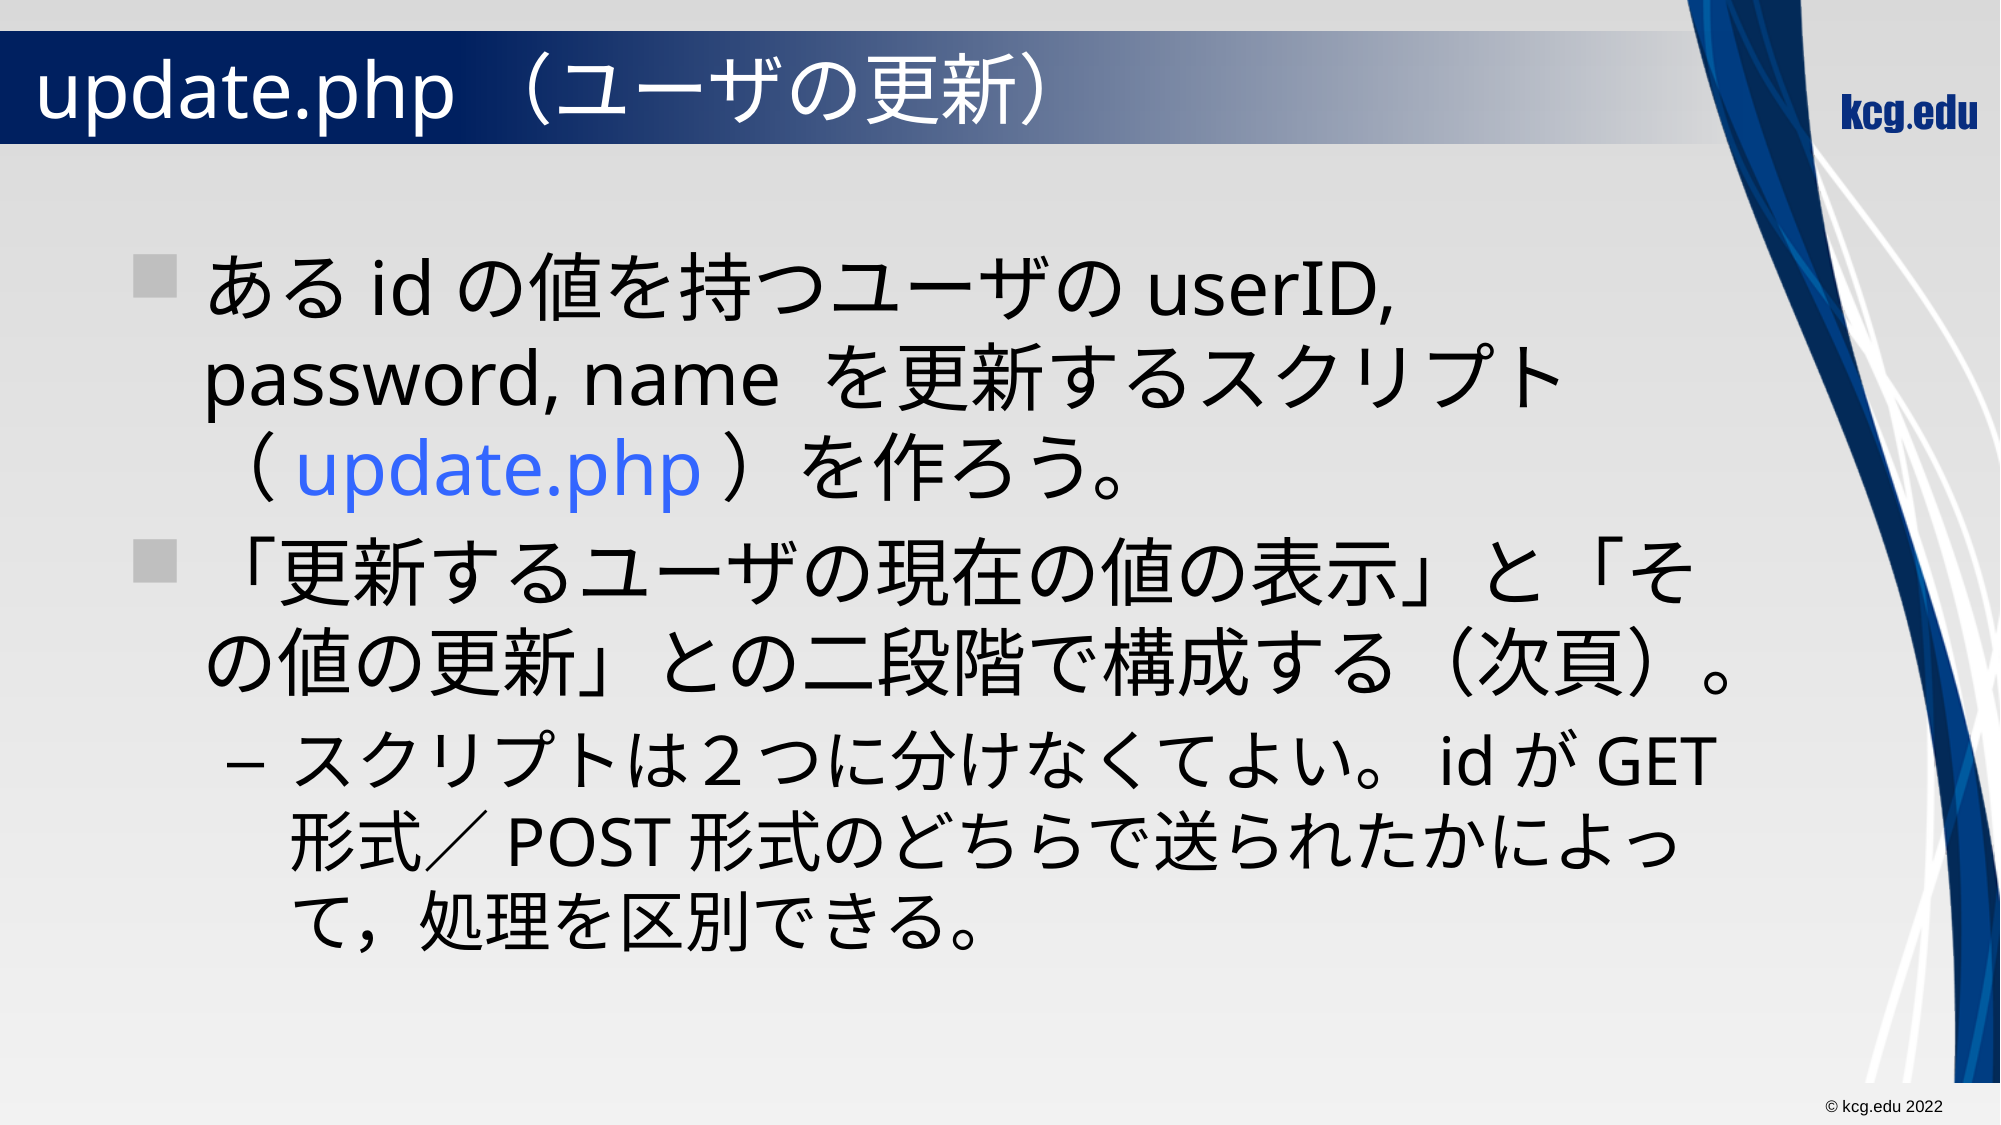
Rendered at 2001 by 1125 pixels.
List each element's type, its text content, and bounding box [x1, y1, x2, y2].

title update.php（ユーザの更新） [0, 31, 1745, 144]
footer [0, 1042, 2000, 1118]
picture [1228, 0, 2000, 1042]
list あるidの値を持つユーザのuserID, password, name を更新するスクリプト（update.php）を作ろう。 「更新するユーザの現在の値の表示」と「その値の更新」との二段階で構成する（次頁）。 スクリプトは２つに分けなくてよい。idがGET形式／POST形式のどちらで送られたかによって，処理を区別できる。 [112, 233, 1750, 1028]
